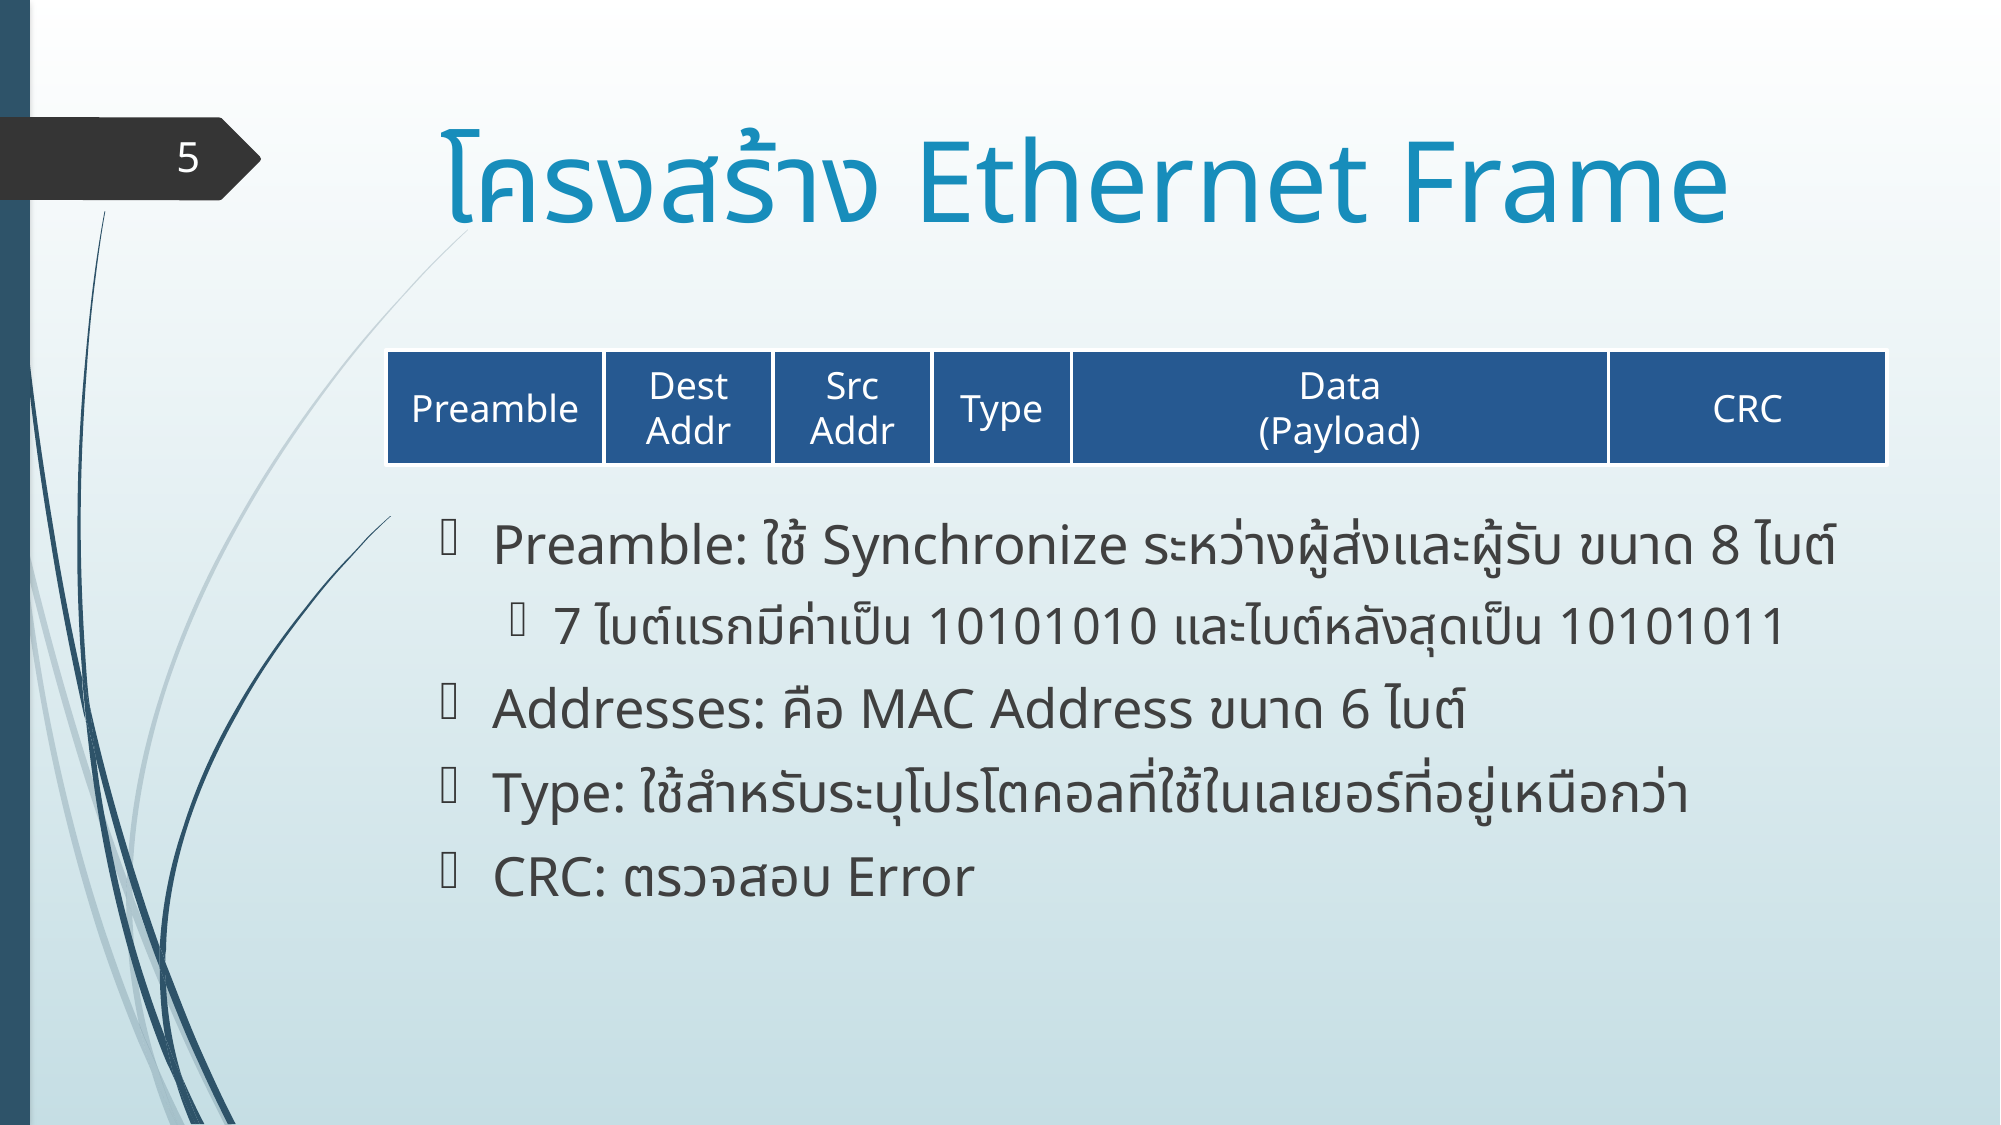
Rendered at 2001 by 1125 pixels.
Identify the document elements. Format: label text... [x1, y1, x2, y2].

text_box Type [930, 348, 1070, 467]
text_box CRC [1607, 348, 1889, 467]
slide_number 5 [87, 129, 216, 190]
title โครงสร้าง Ethernet Frame [425, 102, 1888, 313]
text_box Src Addr [771, 348, 930, 467]
text_box Data (Payload) [1070, 348, 1607, 467]
list Preamble: ใช้ Synchronize ระหว่างผู้ส่งและผู้รับ ขนาด 8 ไบต์ 7 ไบต์แรกมีค่าเป็น 10101010 และไบต์หลังสุดเป็น 10101011 Addresses: คือ MAC Address ขนาด 6 ไบต์ Type: ใช้สำหรับระบุโปรโตคอลที่ใช้ในเลเยอร์ที่อยู่เหนือกว่า CRC: ตรวจสอบ Error [424, 502, 1888, 970]
text_box Preamble [384, 348, 602, 467]
text_box Dest Addr [602, 348, 771, 467]
